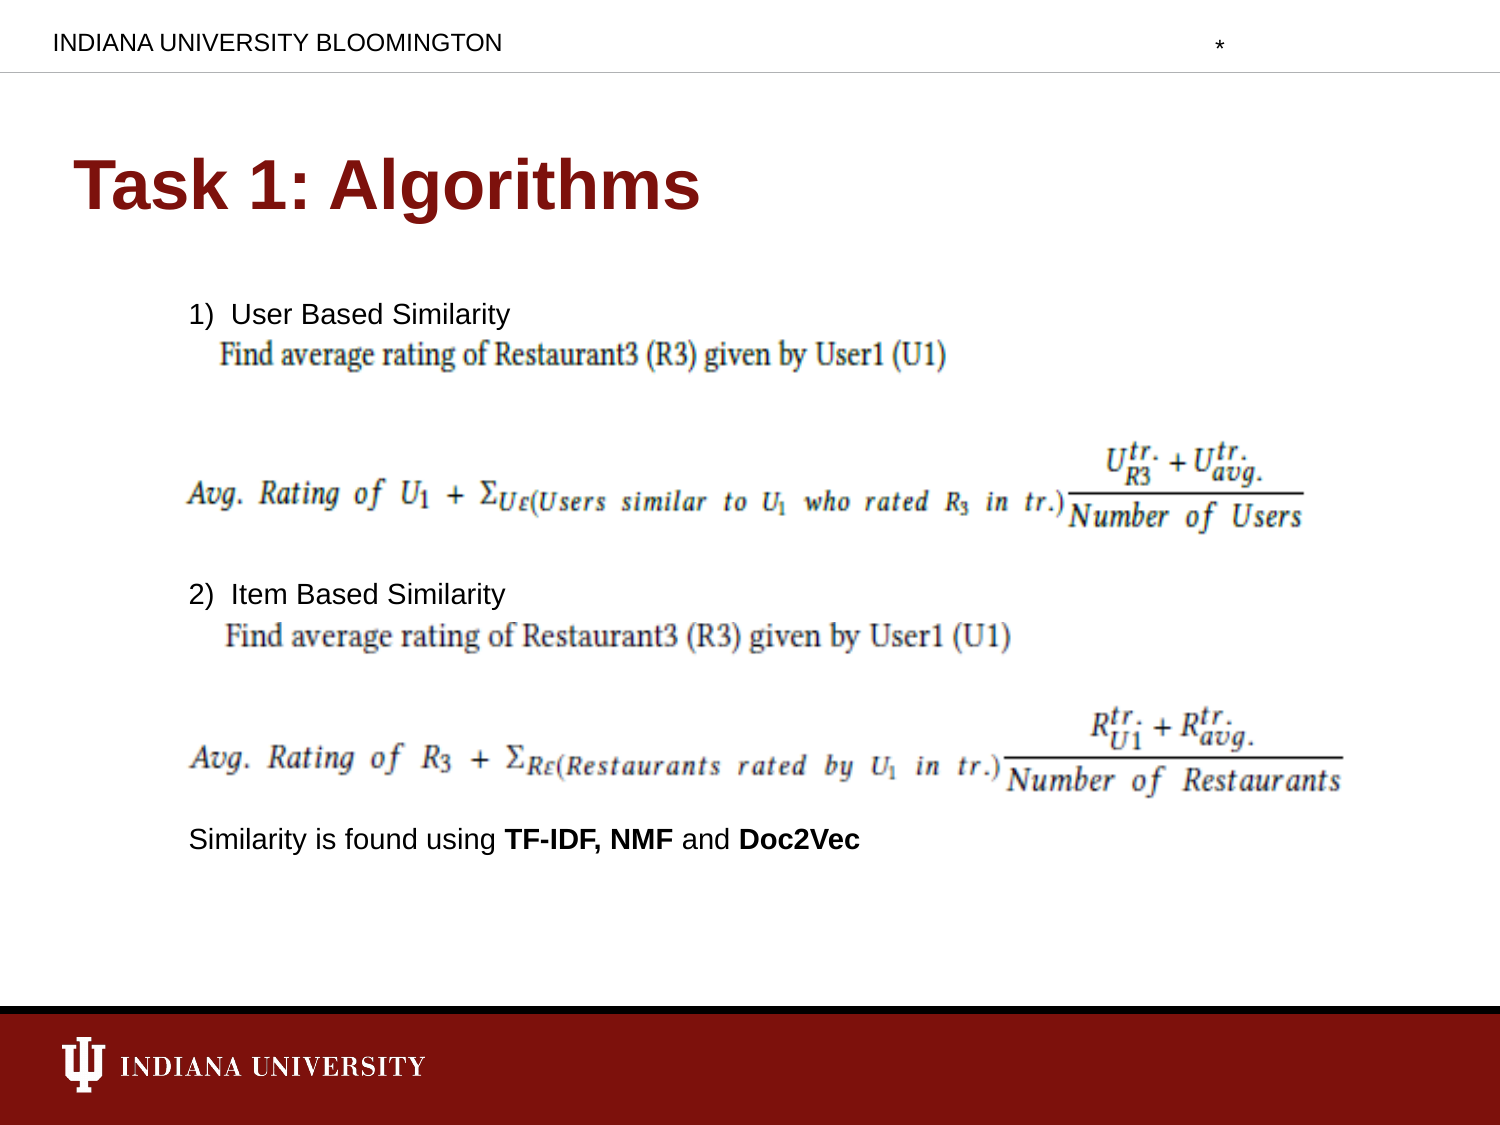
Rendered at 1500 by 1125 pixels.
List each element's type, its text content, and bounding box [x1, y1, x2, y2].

picture [183, 621, 1350, 803]
text_box INDIANA UNIVERSITY BLOOMINGTON [37, 18, 850, 73]
title Task 1: Algorithms [58, 87, 1225, 275]
list 1) User Based Similarity 2) Item Based Similarity Similarity is found using TF-IDF, NMF and Doc2Vec [10, 288, 1500, 951]
text_box * [1200, 24, 1463, 75]
picture [174, 338, 1314, 547]
picture [62, 1037, 425, 1098]
